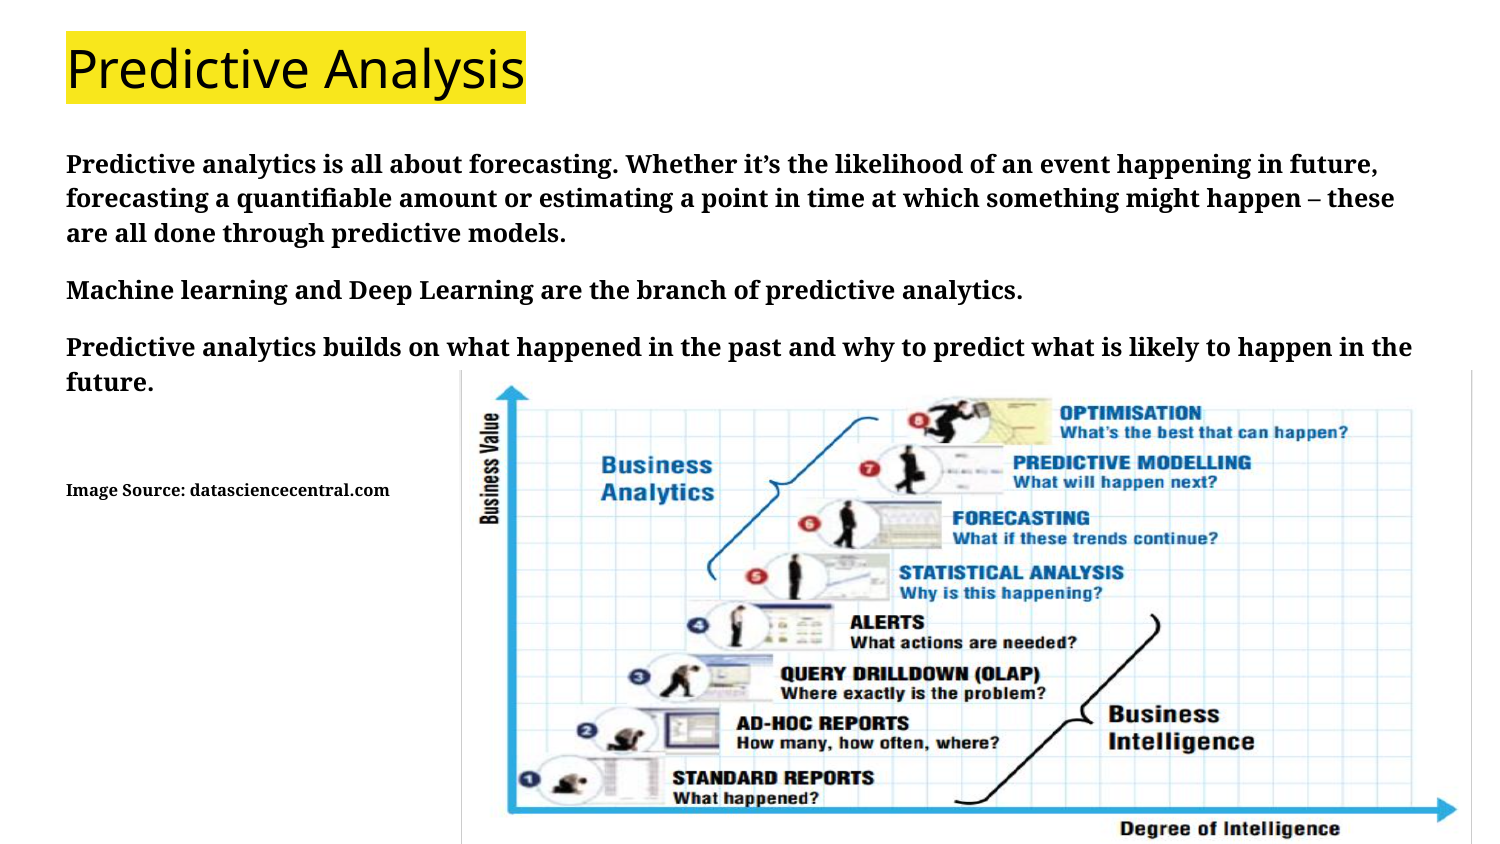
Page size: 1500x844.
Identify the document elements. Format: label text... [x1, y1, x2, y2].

list Predictive analytics is all about forecasting. Whether it’s the likelihood of an event happening in future, forecasting a quantifiable amount or estimating a point in time at which something might happen – these are all done through predictive models. Machine learning and Deep Learning are the branch of predictive analytics. Predictive analytics builds on what happened in the past and why to predict what is likely to happen in the future. Image Source: datasciencecentral.com [51, 128, 1449, 676]
title Predictive Analysis [51, 20, 1449, 115]
picture [459, 369, 1473, 844]
